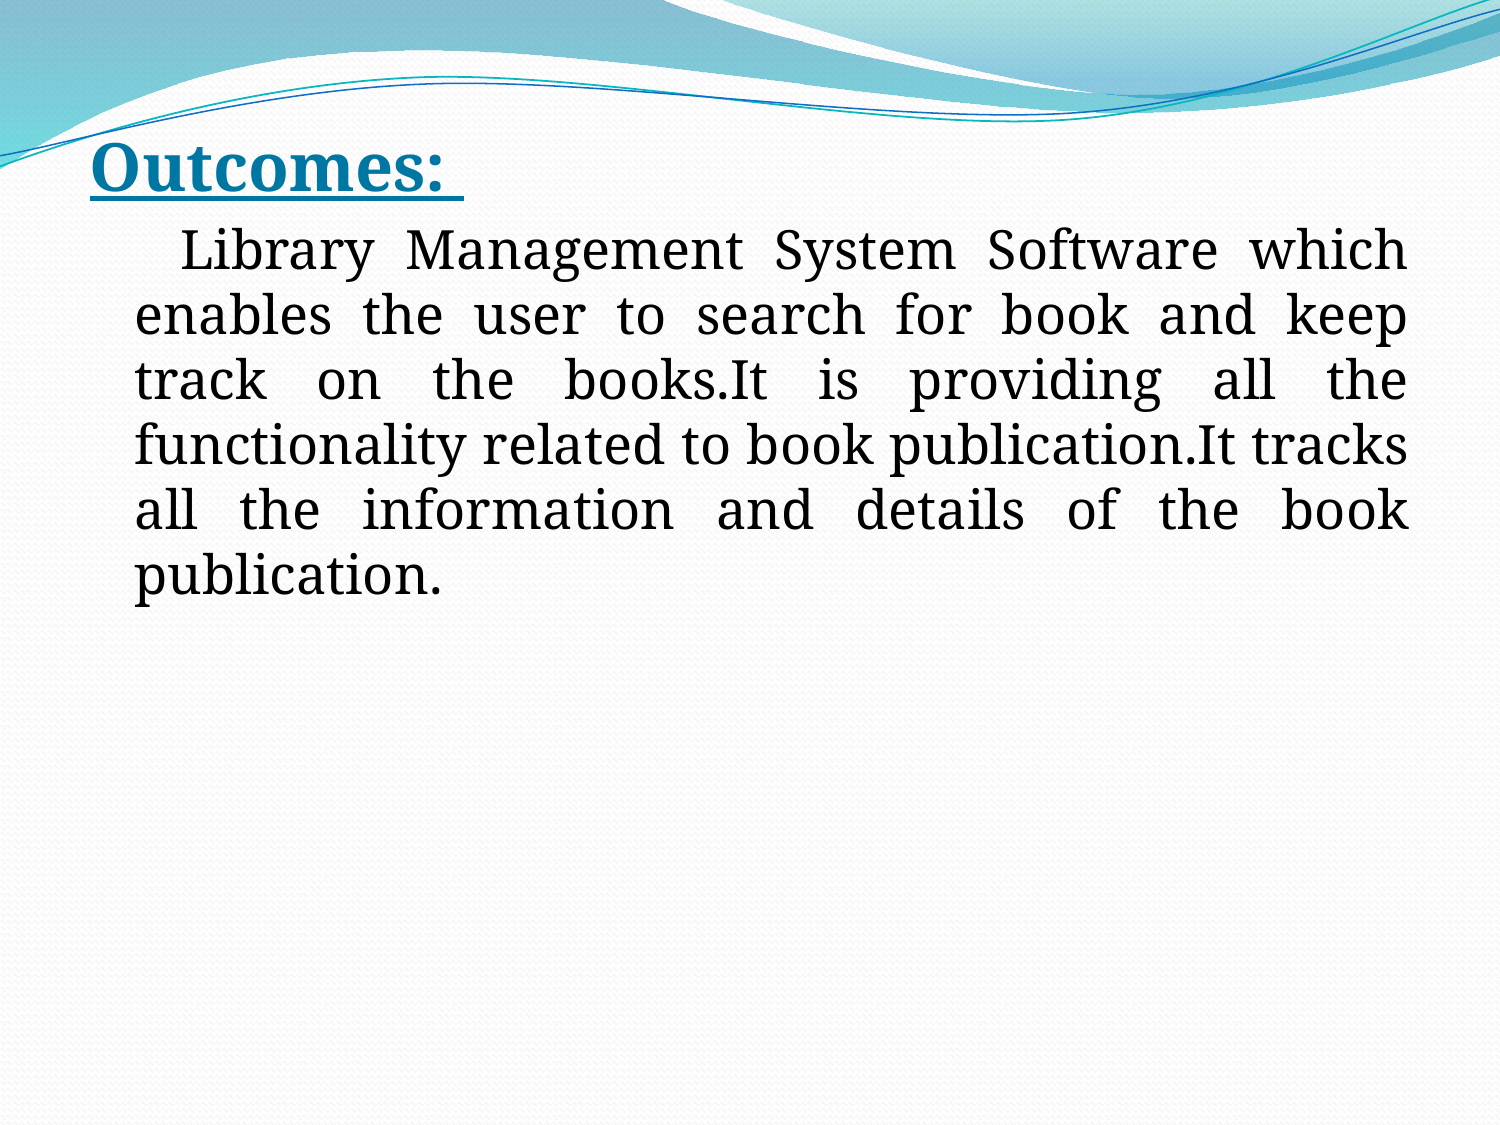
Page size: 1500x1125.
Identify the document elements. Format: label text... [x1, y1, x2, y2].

list Outcomes: Library Management System Software which enables the user to search for book and keep track on the books.It is providing all the functionality related to book publication.It tracks all the information and details of the book publication. [75, 117, 1425, 1038]
